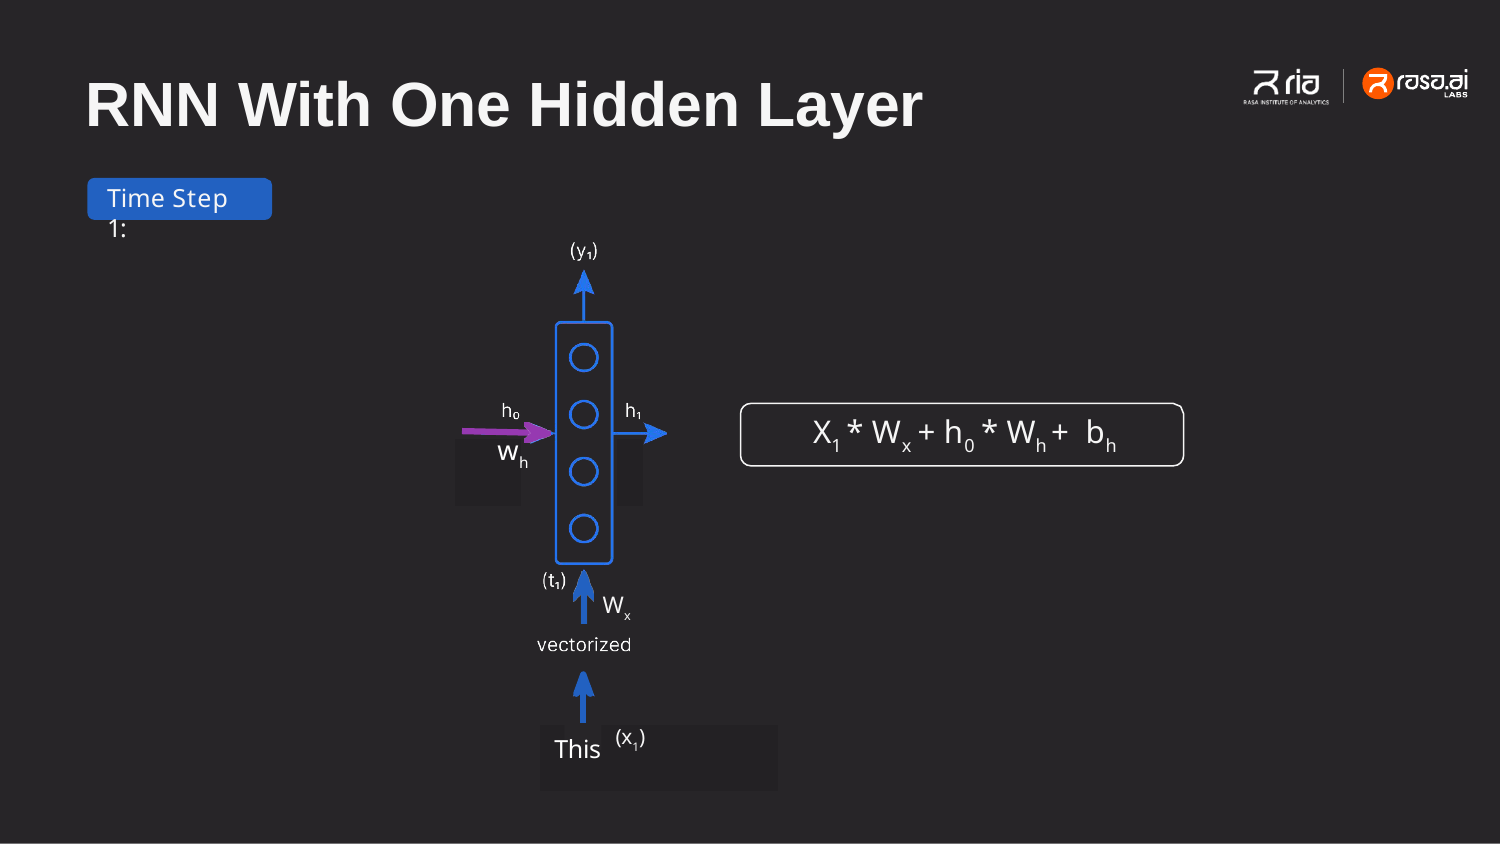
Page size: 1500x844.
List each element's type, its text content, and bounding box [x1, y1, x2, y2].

picture [1237, 62, 1335, 111]
text_box Time Step 1: [104, 180, 255, 243]
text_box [458, 402, 1185, 724]
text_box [469, 152, 667, 401]
title RNN With One Hidden Layer [83, 61, 937, 205]
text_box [454, 727, 779, 791]
text_box [87, 177, 273, 220]
